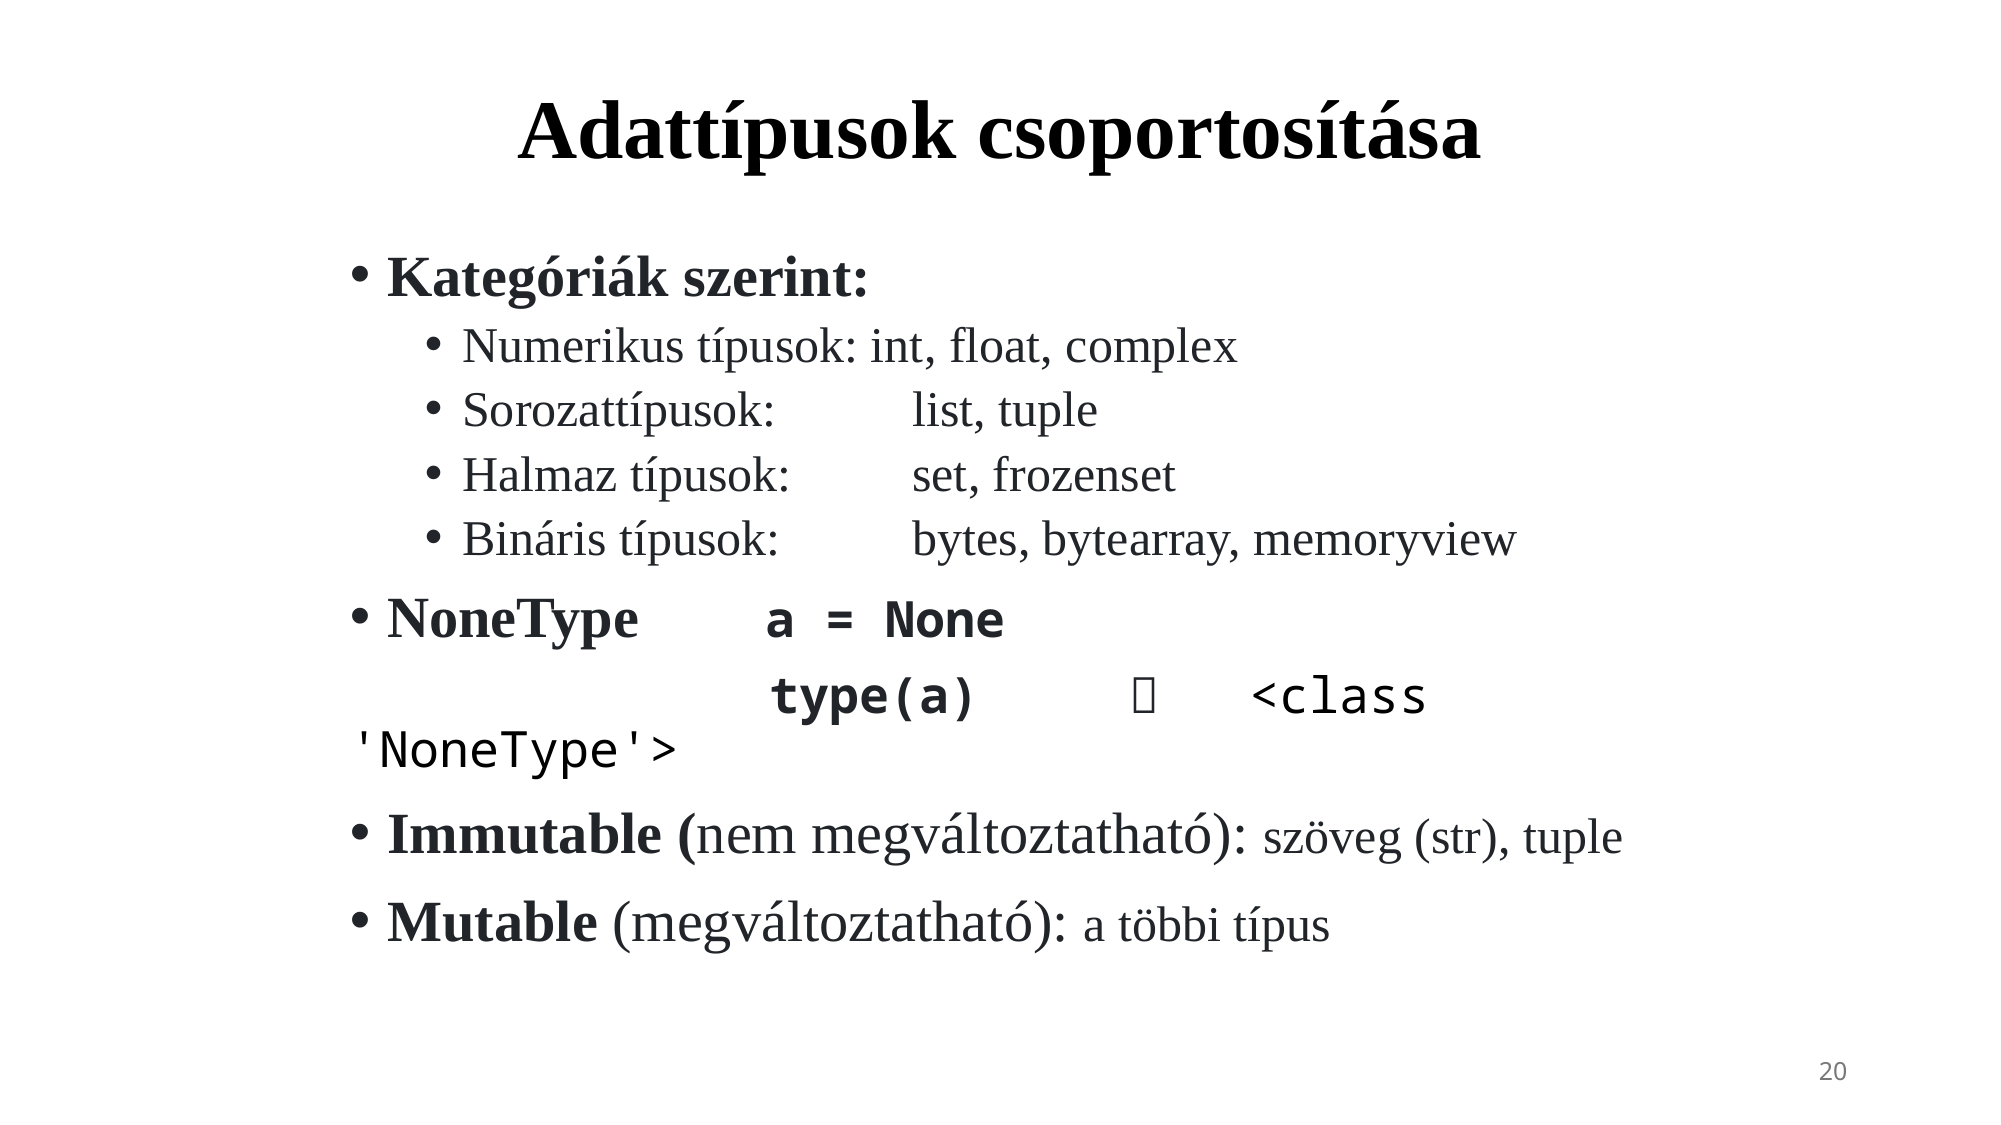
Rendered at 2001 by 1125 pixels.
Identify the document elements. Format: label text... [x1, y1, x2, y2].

title Adattípusok csoportosítása [137, 22, 1863, 240]
slide_number 20 [1412, 1042, 1863, 1103]
list Kategóriák szerint: Numerikus típusok: int, float, complex Sorozattípusok: list, tuple Halmaz típusok: set, frozenset Bináris típusok: bytes, bytearray, memoryview NoneType a = None type(a)  <class 'NoneType'> Immutable (nem megváltoztatható): szöveg (str), tuple Mutable (megváltoztatható): a többi típus [334, 238, 1805, 1043]
